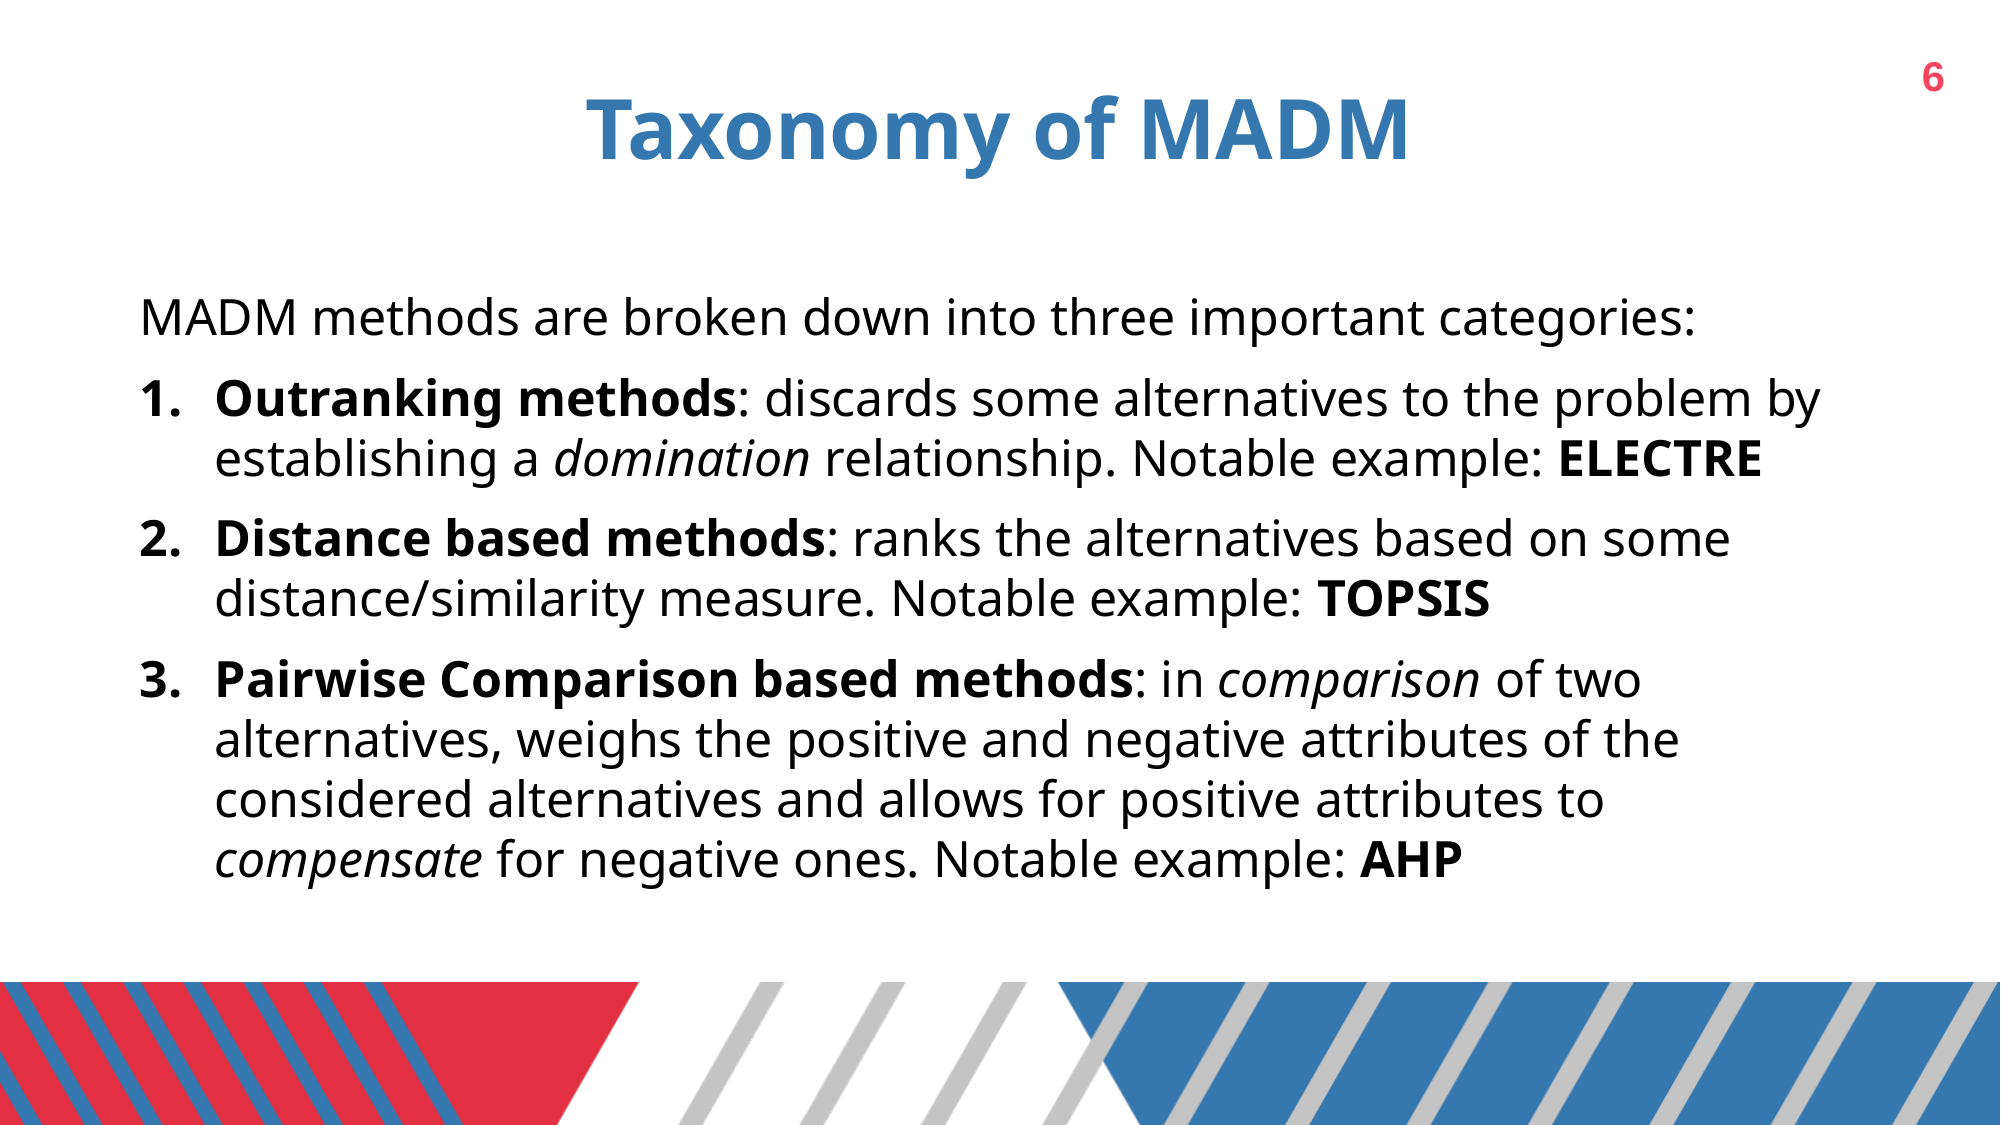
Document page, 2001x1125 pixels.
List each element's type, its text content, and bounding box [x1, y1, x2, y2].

slide_number 6 [1510, 45, 1961, 105]
title Taxonomy of MADM [125, 80, 1875, 204]
list MADM methods are broken down into three important categories: Outranking methods: discards some alternatives to the problem by establishing a domination relationship. Notable example: ELECTRE Distance based methods: ranks the alternatives based on some distance/similarity measure. Notable example: TOPSIS Pairwise Comparison based methods: in comparison of two alternatives, weighs the positive and negative attributes of the considered alternatives and allows for positive attributes to compensate for negative ones. Notable example: AHP [125, 277, 1875, 901]
picture [0, 982, 2000, 1125]
